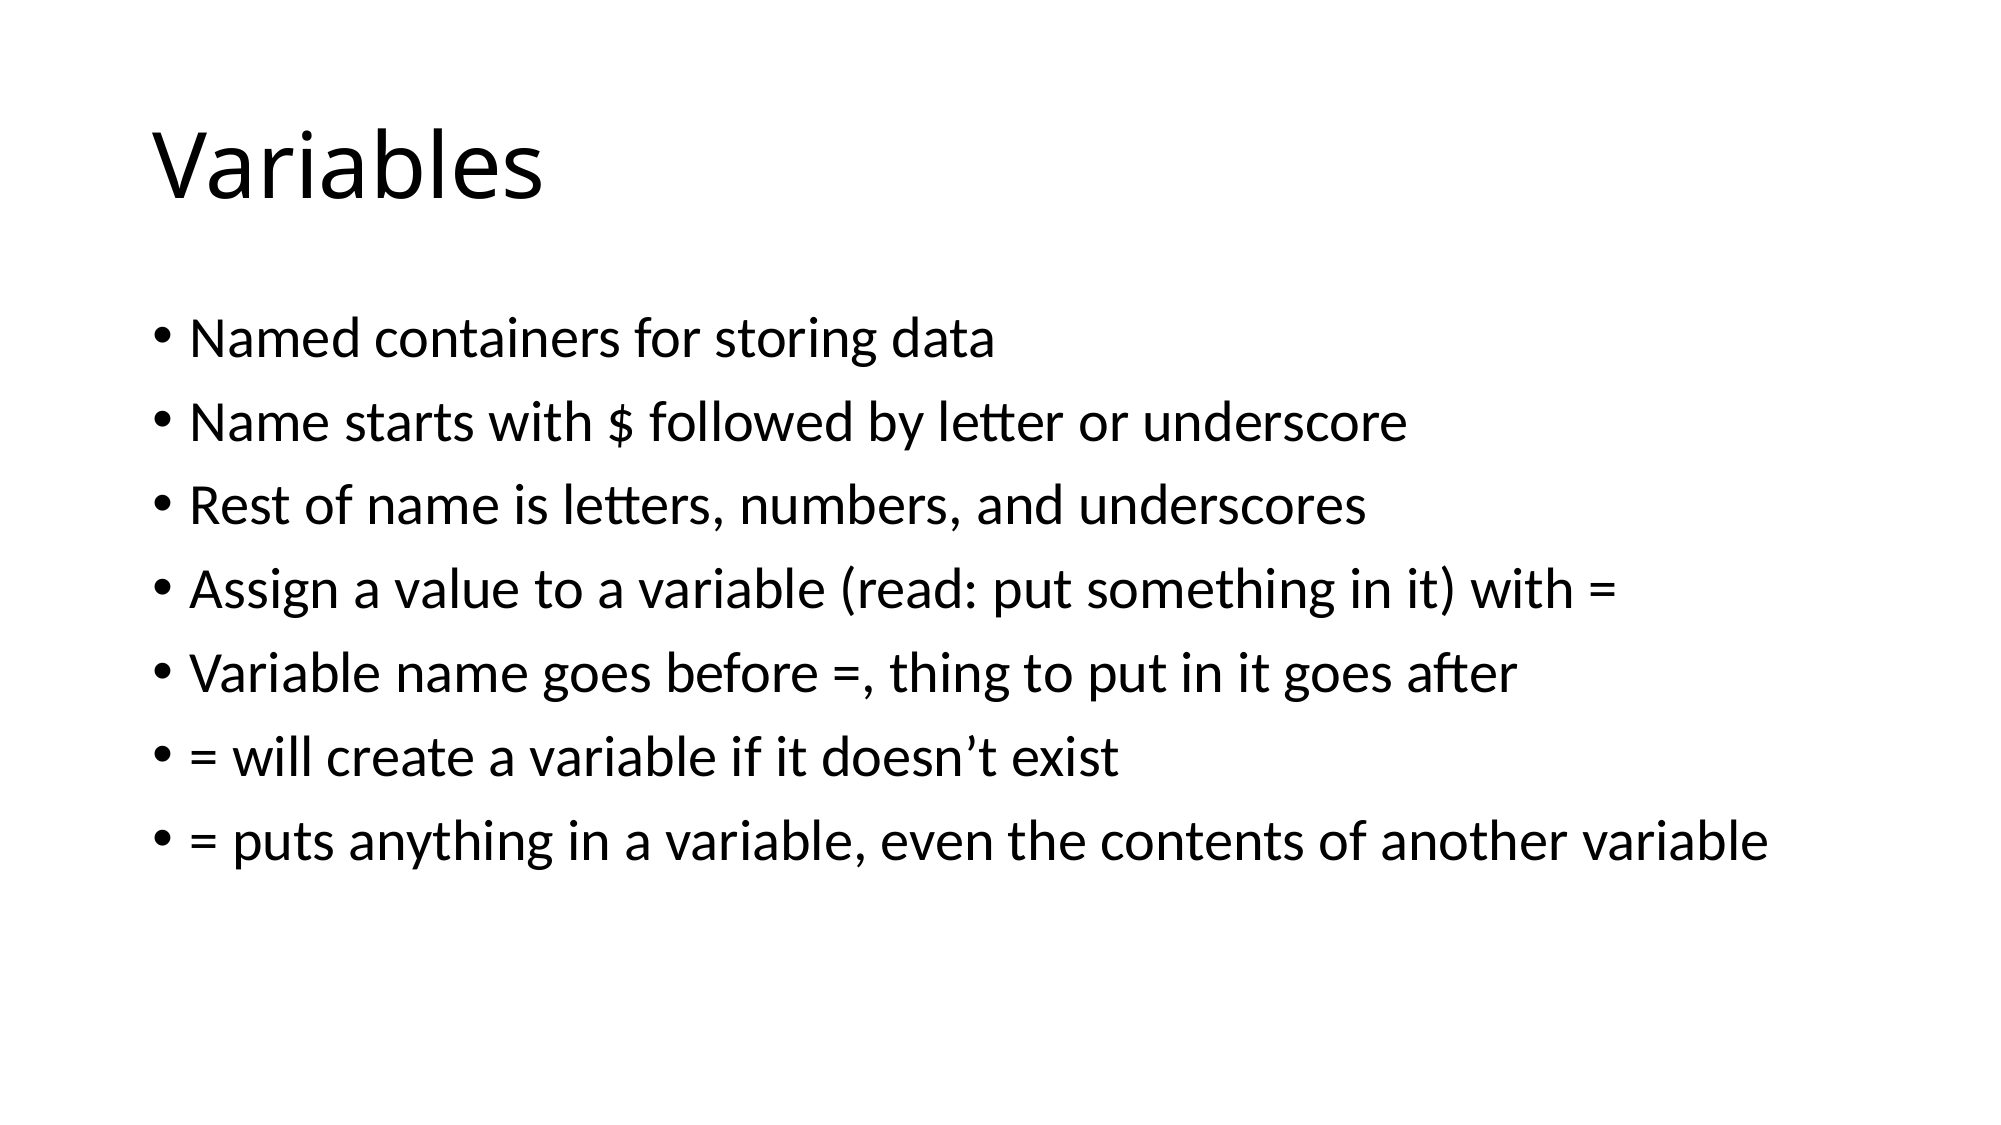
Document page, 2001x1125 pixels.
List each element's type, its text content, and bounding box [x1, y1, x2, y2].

title Variables [137, 59, 1863, 278]
list Named containers for storing data Name starts with $ followed by letter or underscore Rest of name is letters, numbers, and underscores Assign a value to a variable (read: put something in it) with = Variable name goes before =, thing to put in it goes after = will create a variable if it doesn’t exist = puts anything in a variable, even the contents of another variable [137, 299, 1863, 1014]
